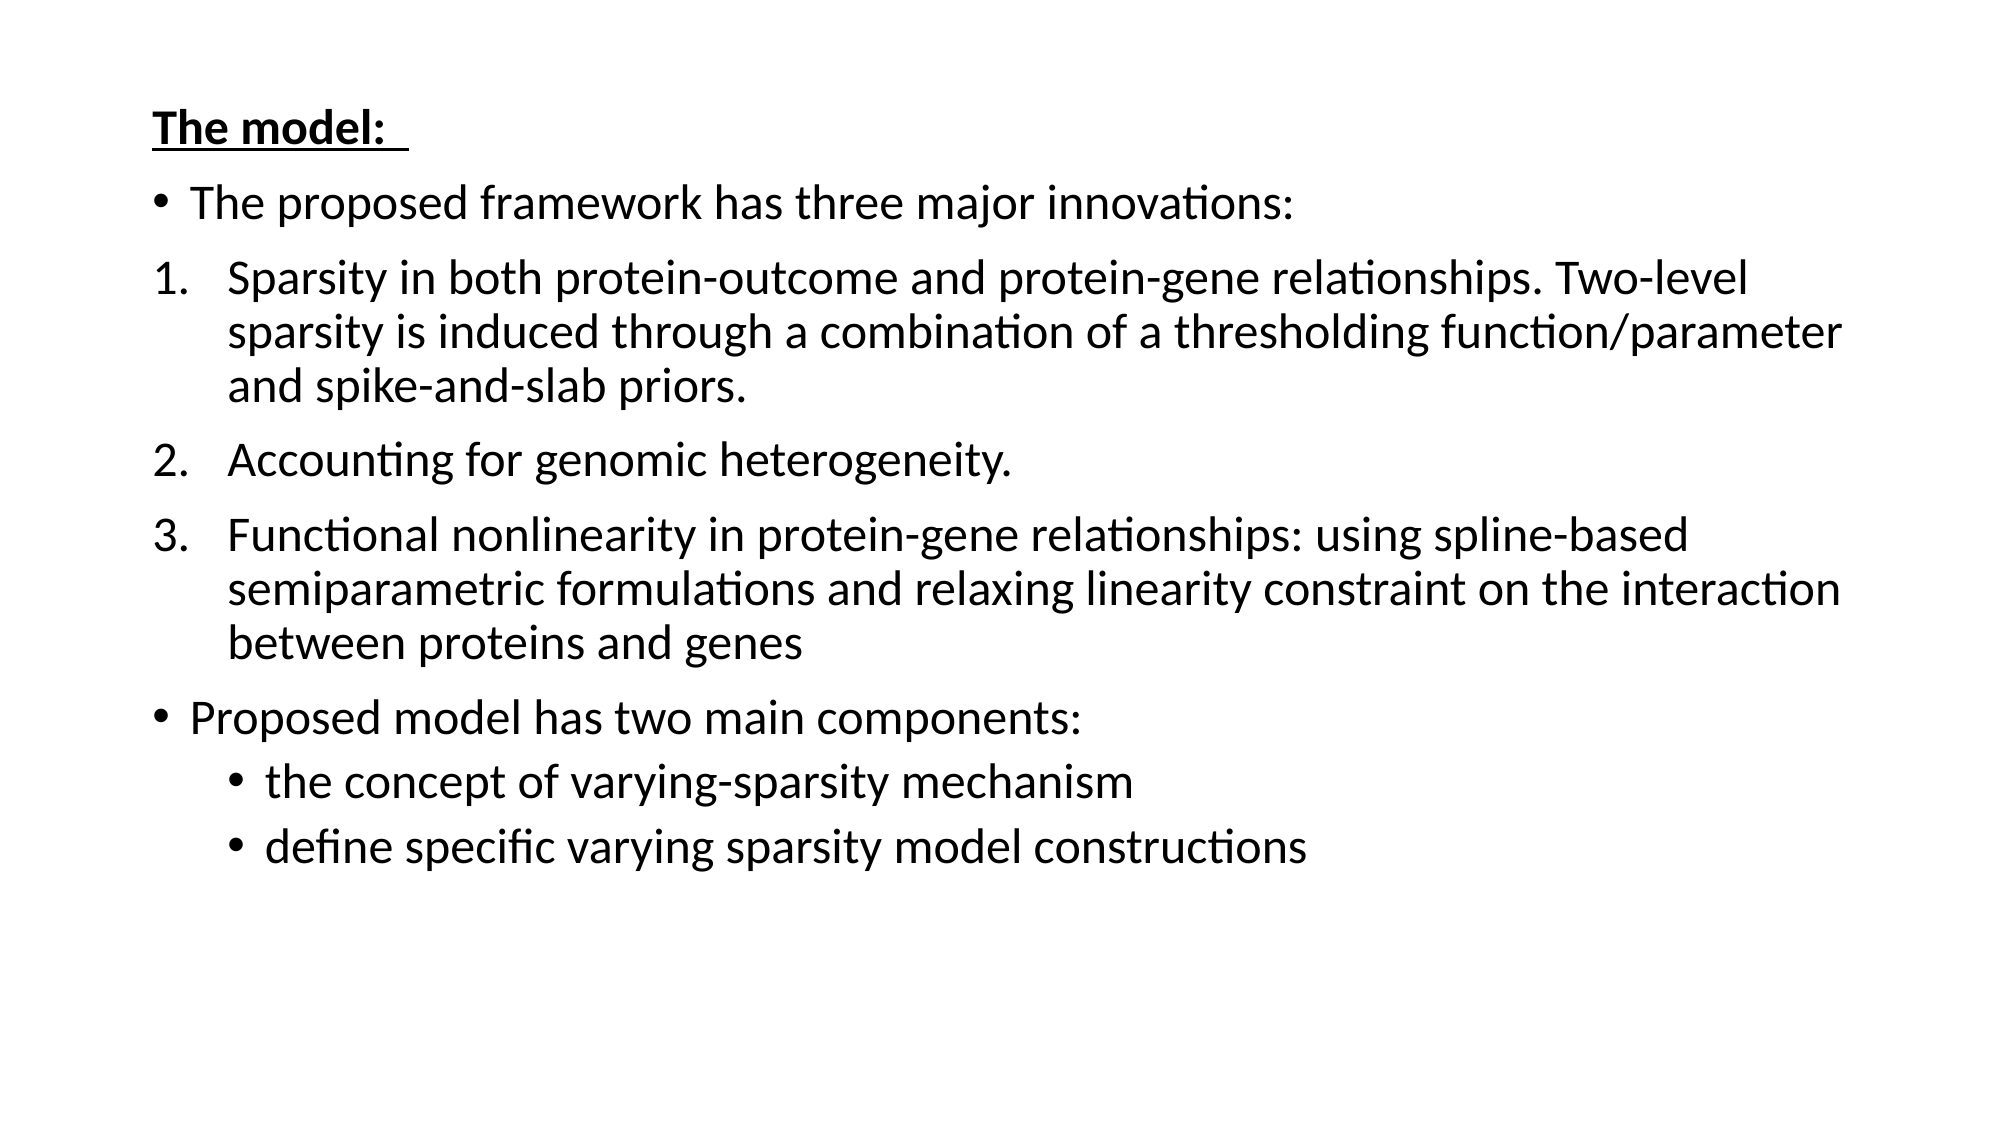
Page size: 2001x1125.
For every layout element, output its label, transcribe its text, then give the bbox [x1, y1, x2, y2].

list The model: The proposed framework has three major innovations: Sparsity in both protein-outcome and protein-gene relationships. Two-level sparsity is induced through a combination of a thresholding function/parameter and spike-and-slab priors. Accounting for genomic heterogeneity. Functional nonlinearity in protein-gene relationships: using spline-based semiparametric formulations and relaxing linearity constraint on the interaction between proteins and genes Proposed model has two main components: the concept of varying-sparsity mechanism define specific varying sparsity model constructions [137, 93, 1863, 1002]
